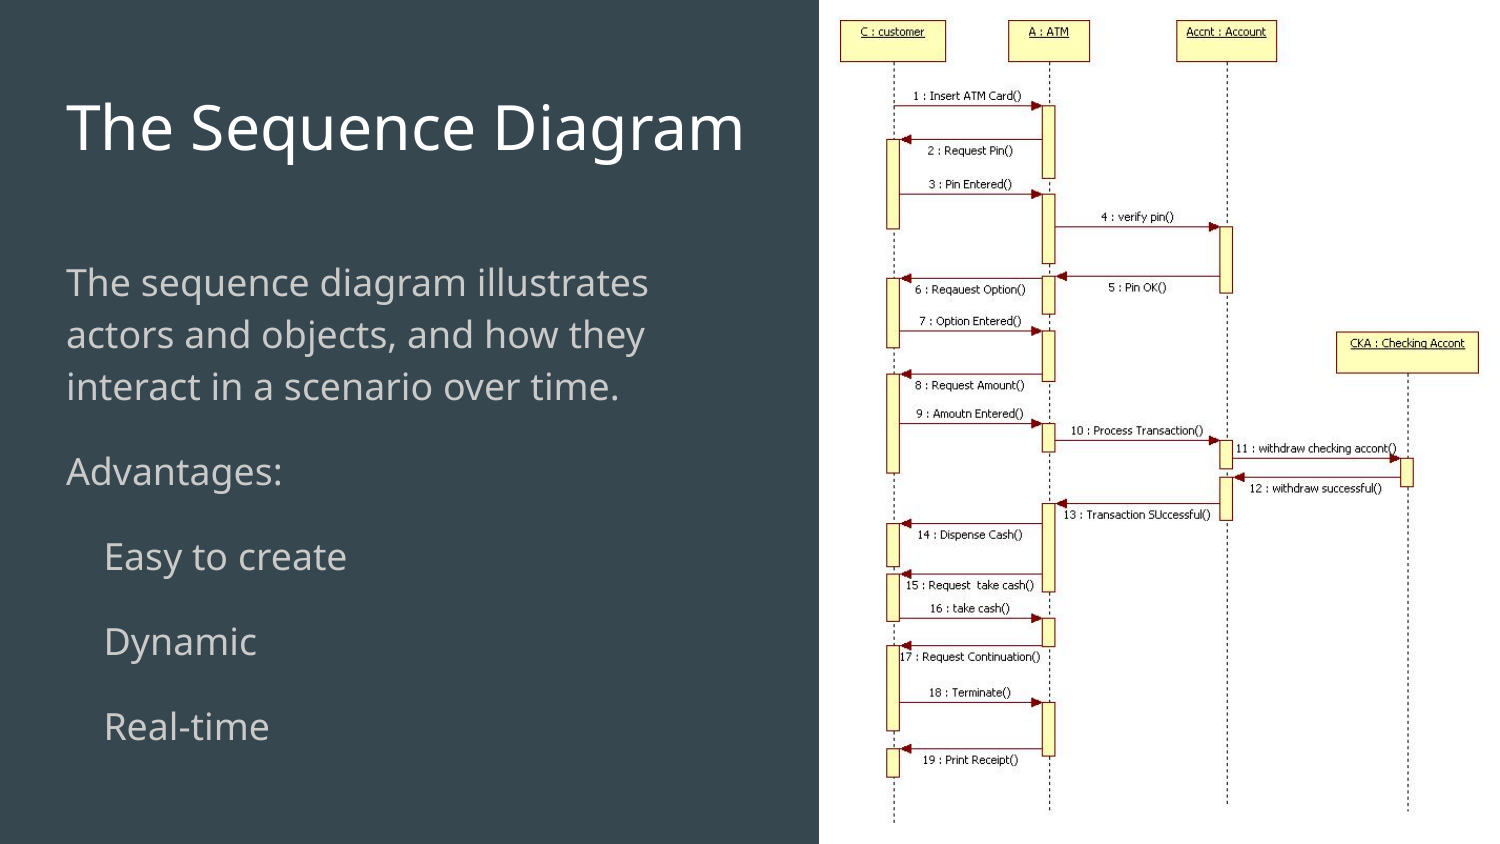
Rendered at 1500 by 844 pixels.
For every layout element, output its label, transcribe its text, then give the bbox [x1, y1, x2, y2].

title The Sequence Diagram [51, 72, 813, 167]
list The sequence diagram illustrates actors and objects, and how they interact in a scenario over time. Advantages: Easy to create Dynamic Real-time [51, 237, 777, 799]
picture [818, 0, 1500, 844]
